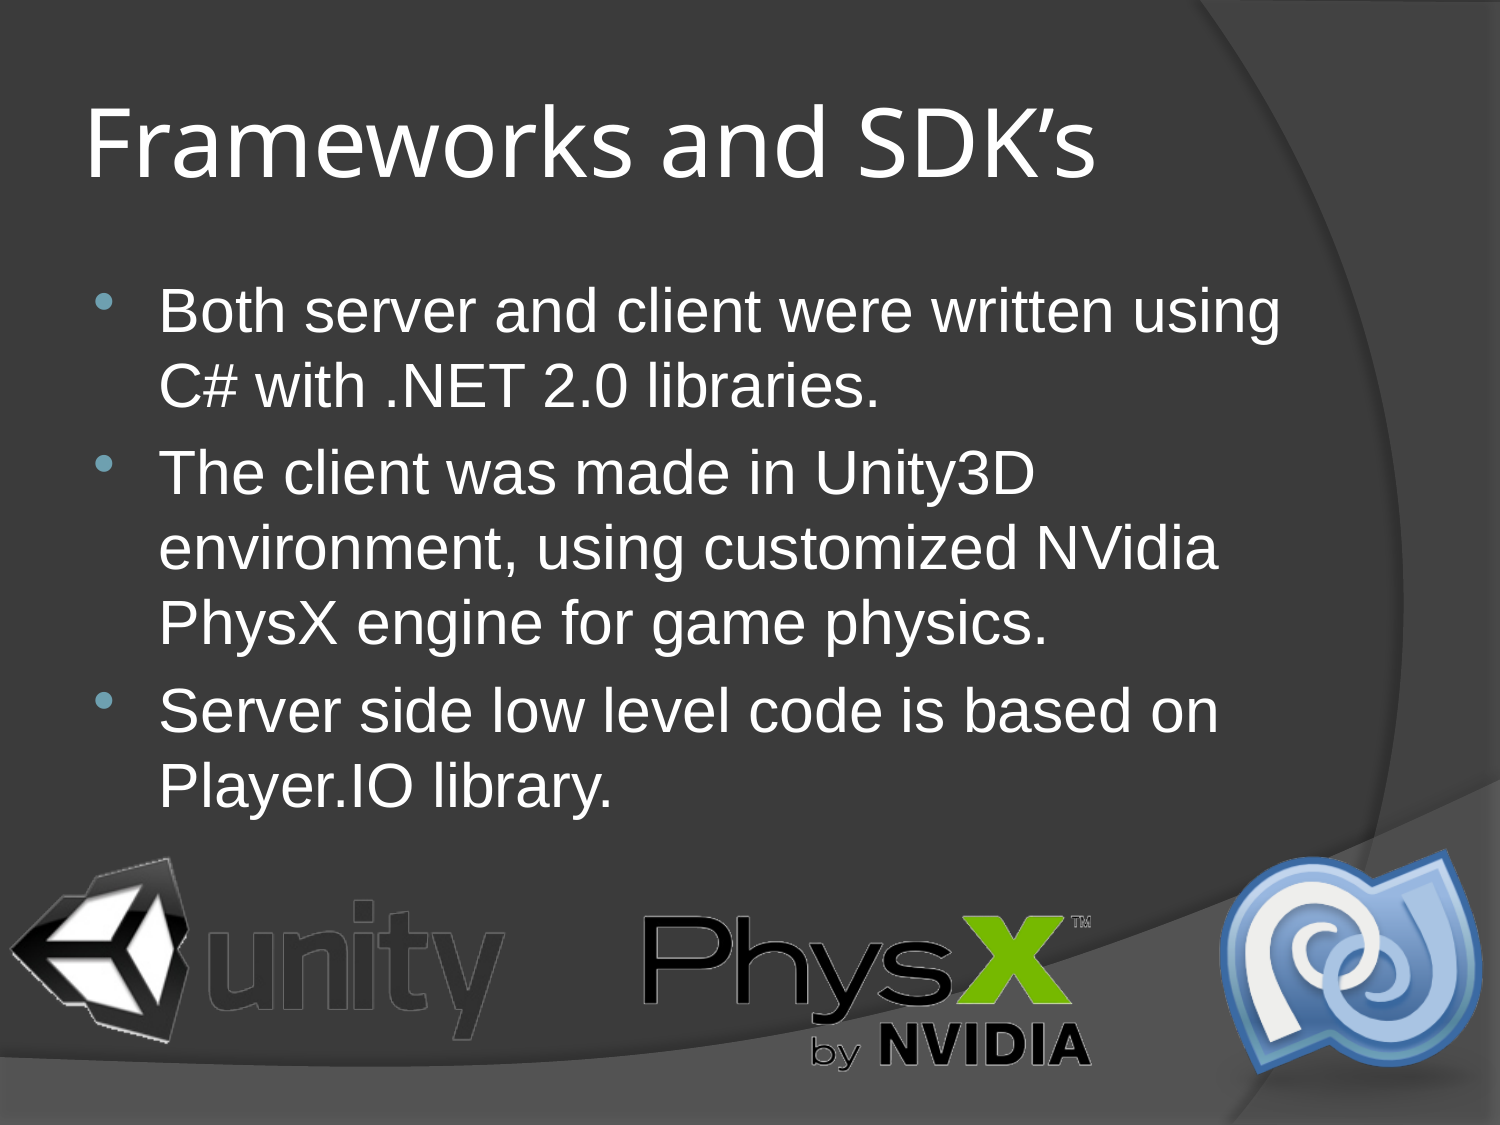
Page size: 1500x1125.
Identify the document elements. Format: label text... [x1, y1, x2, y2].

title Frameworks and SDK’s [75, 45, 1300, 233]
list Both server and client were written using C# with .NET 2.0 libraries. The client was made in Unity3D environment, using customized NVidia PhysX engine for game physics. Server side low level code is based on Player.IO library. [75, 262, 1300, 1005]
picture [637, 910, 1101, 1075]
picture [2, 824, 514, 1107]
picture [1213, 834, 1499, 1121]
